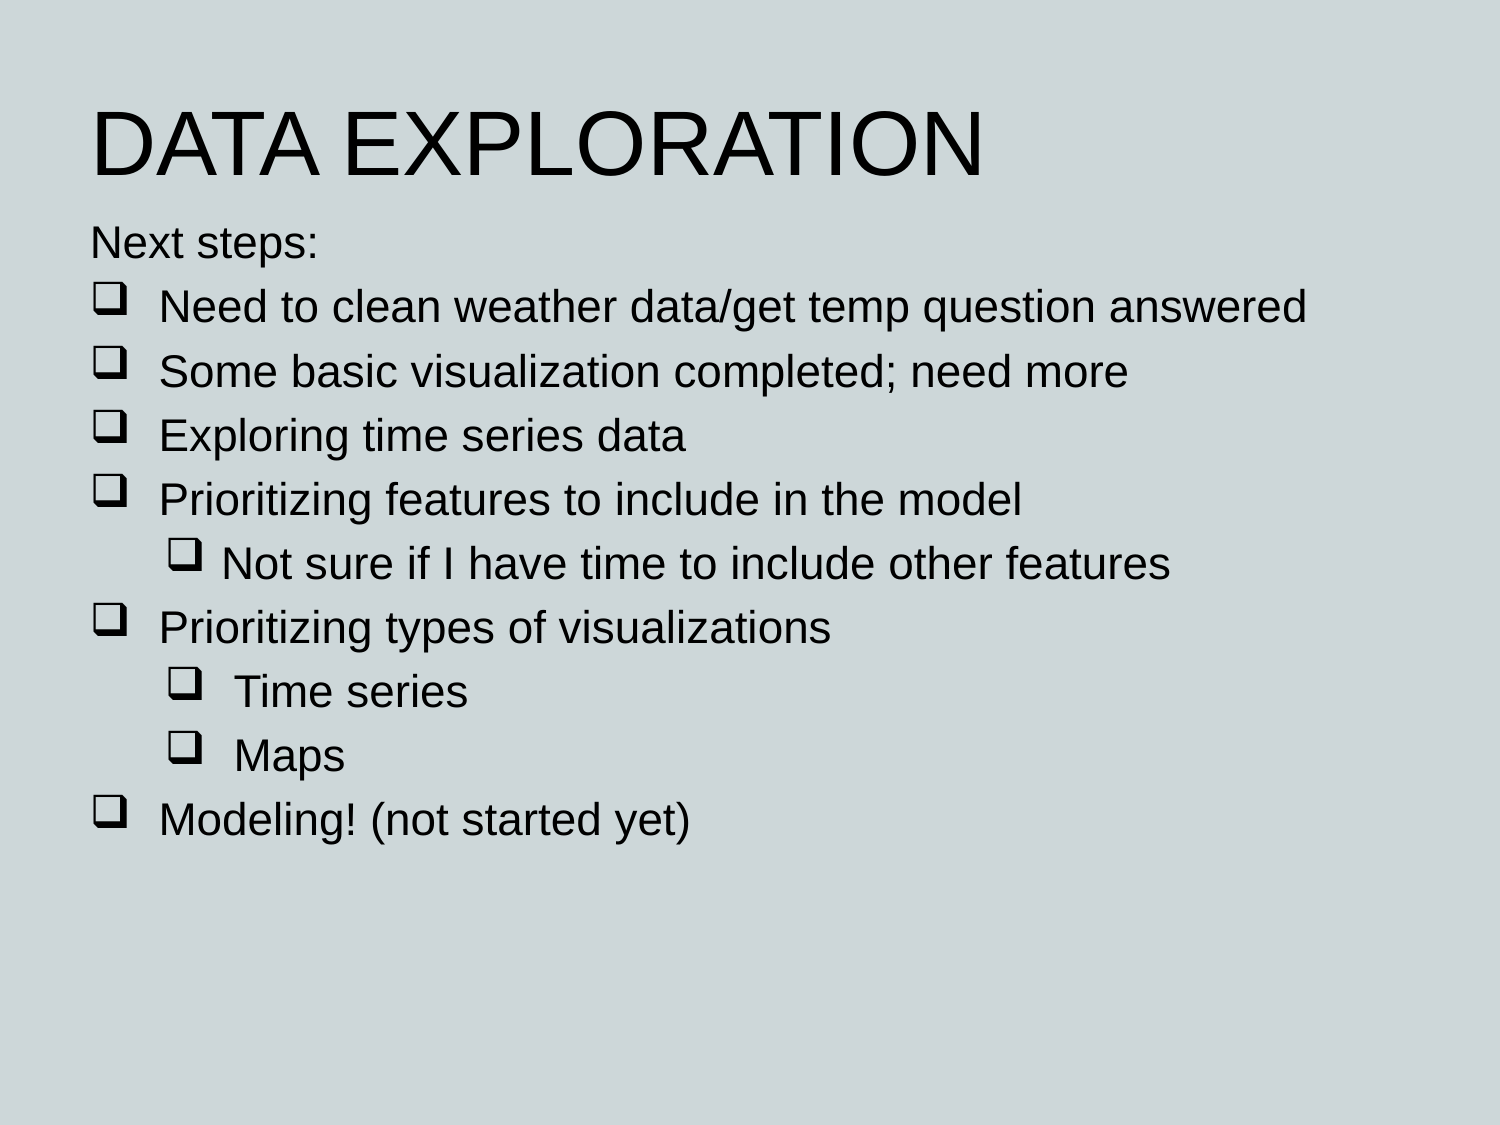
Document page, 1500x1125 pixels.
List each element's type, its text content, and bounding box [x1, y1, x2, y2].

text_box Next steps: Need to clean weather data/get temp question answered Some basic visualization completed; need more Exploring time series data Prioritizing features to include in the model Not sure if I have time to include other features Prioritizing types of visualizations Time series Maps Modeling! (not started yet) [74, 205, 1425, 853]
title DATA EXPLORATION [75, 45, 1425, 233]
